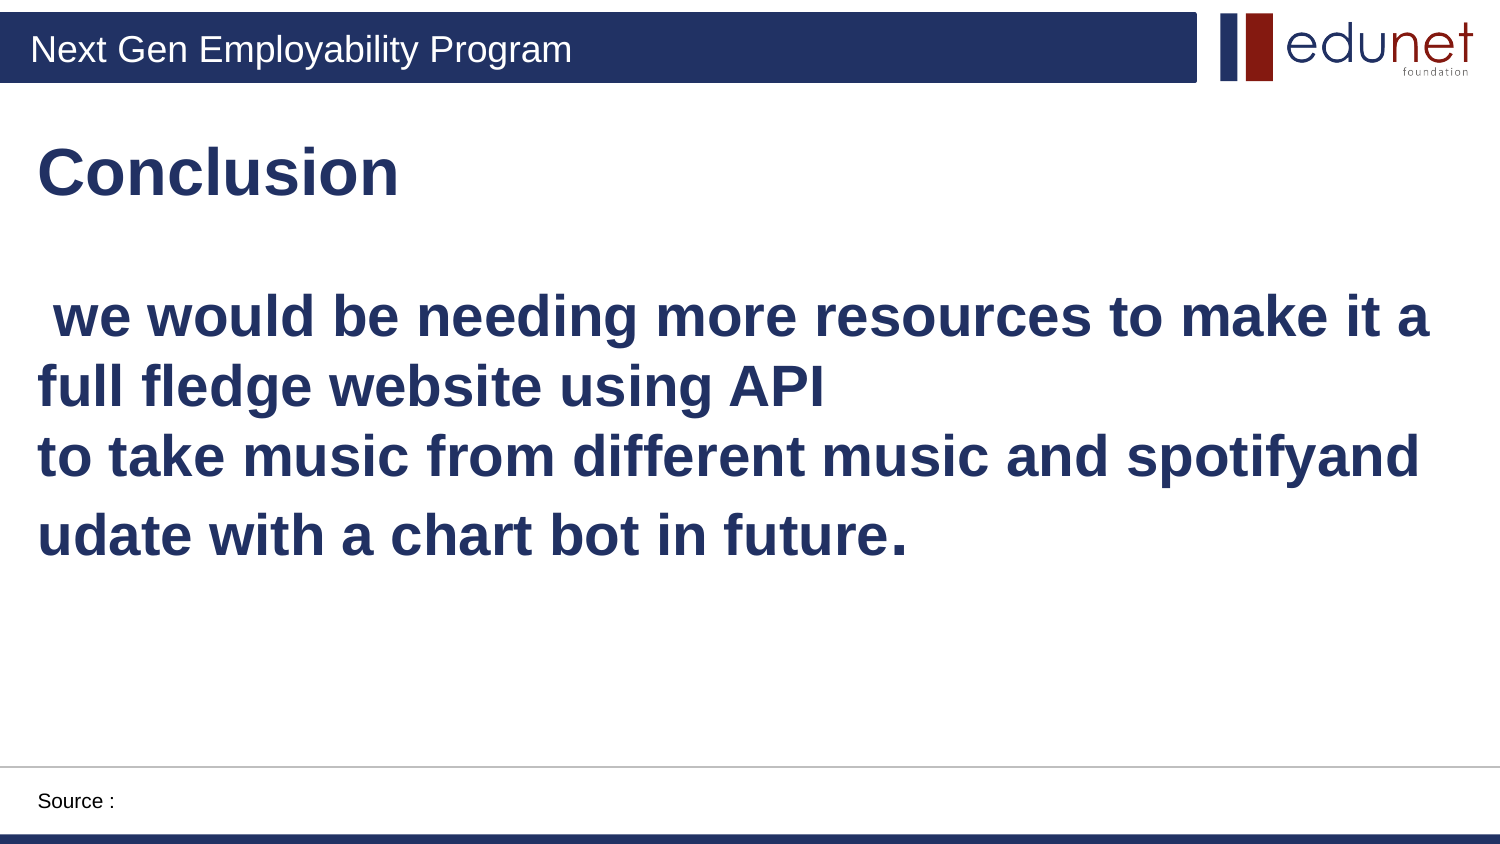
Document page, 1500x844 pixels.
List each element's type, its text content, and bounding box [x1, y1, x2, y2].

title Conclusion we would be needing more resources to make it a full fledge website using API to take music from different music and spotifyand udate with a chart bot in future. [22, 776, 1487, 844]
picture [1279, 14, 1482, 83]
text_box Source : [22, 776, 139, 826]
title Conclusion we would be needing more resources to make it a full fledge website using API to take music from different music and spotifyand udate with a chart bot in future. [22, 113, 1487, 766]
